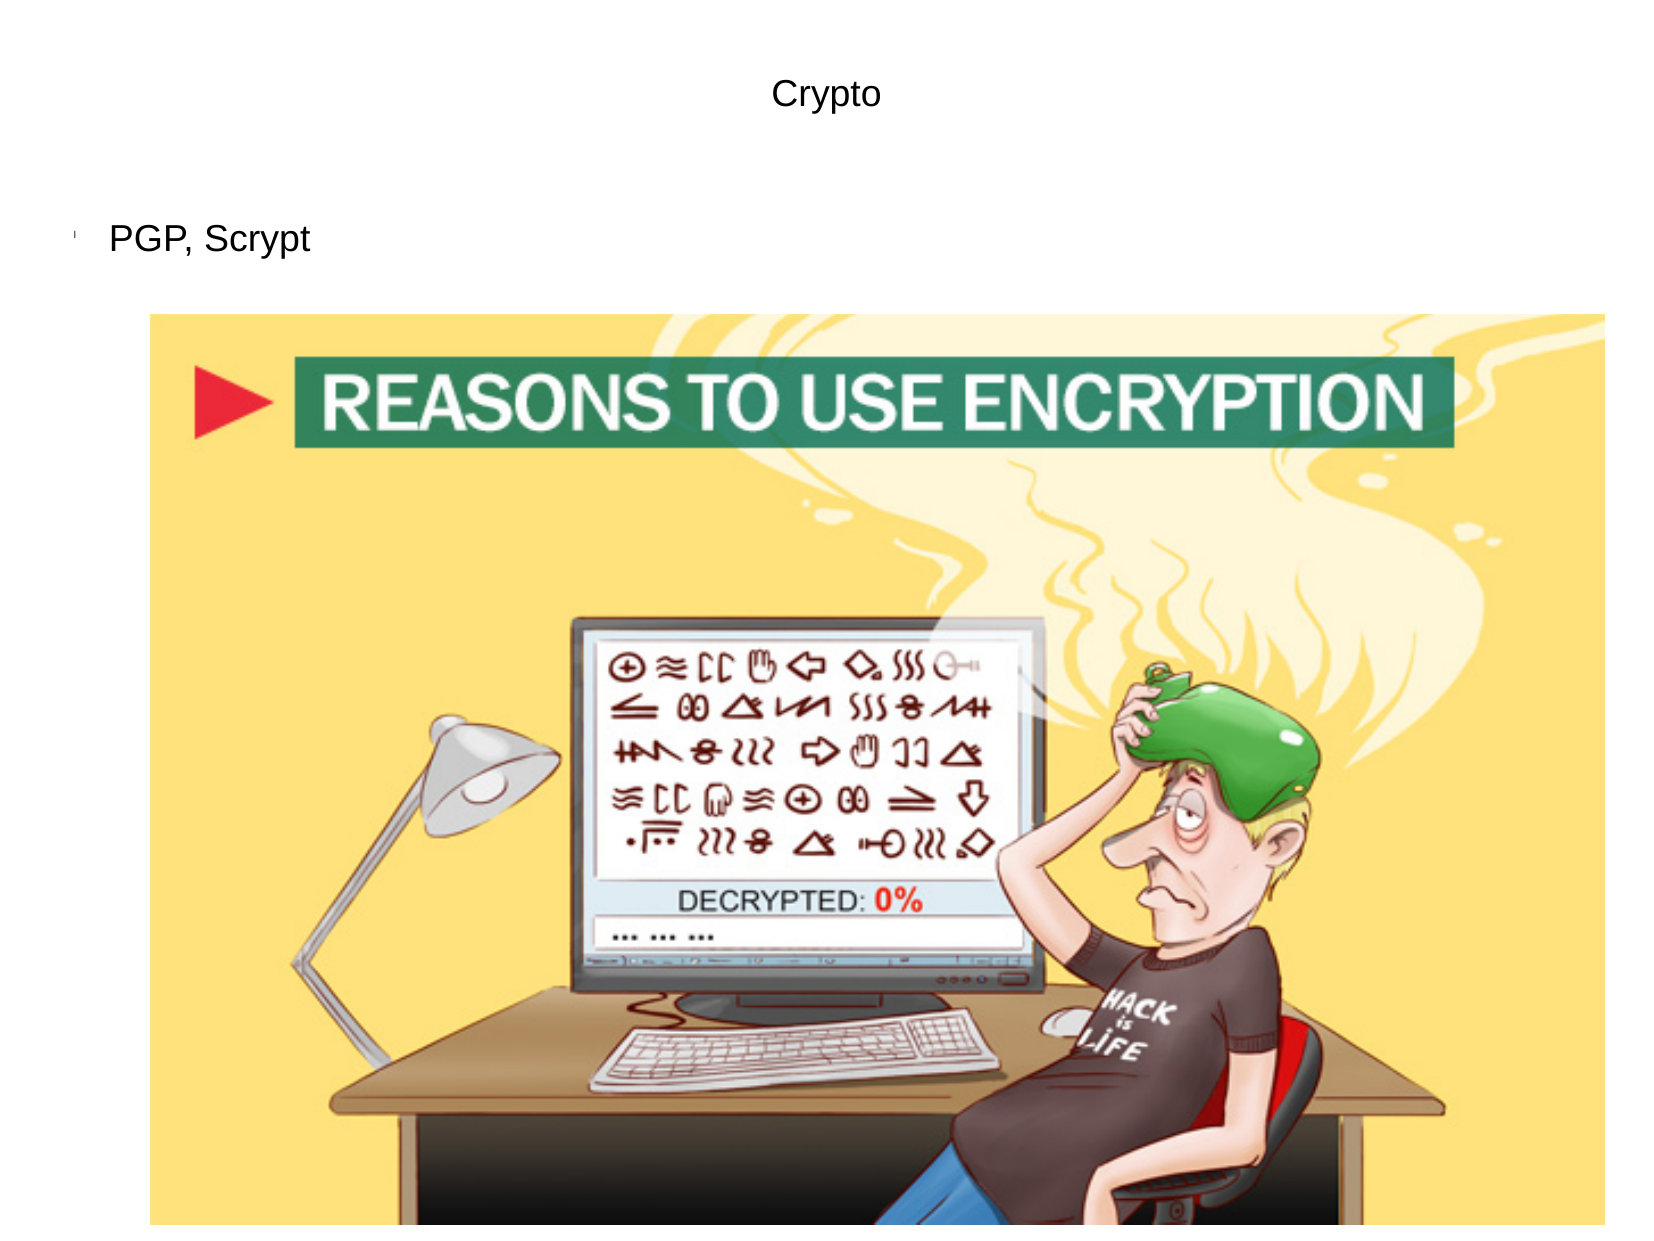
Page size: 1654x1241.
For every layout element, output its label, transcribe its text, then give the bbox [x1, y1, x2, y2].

text_box Crypto [82, 0, 1571, 195]
picture [149, 314, 1606, 1225]
text_box PGP, Scrypt [73, 213, 1380, 290]
text_box [82, 290, 1571, 1010]
